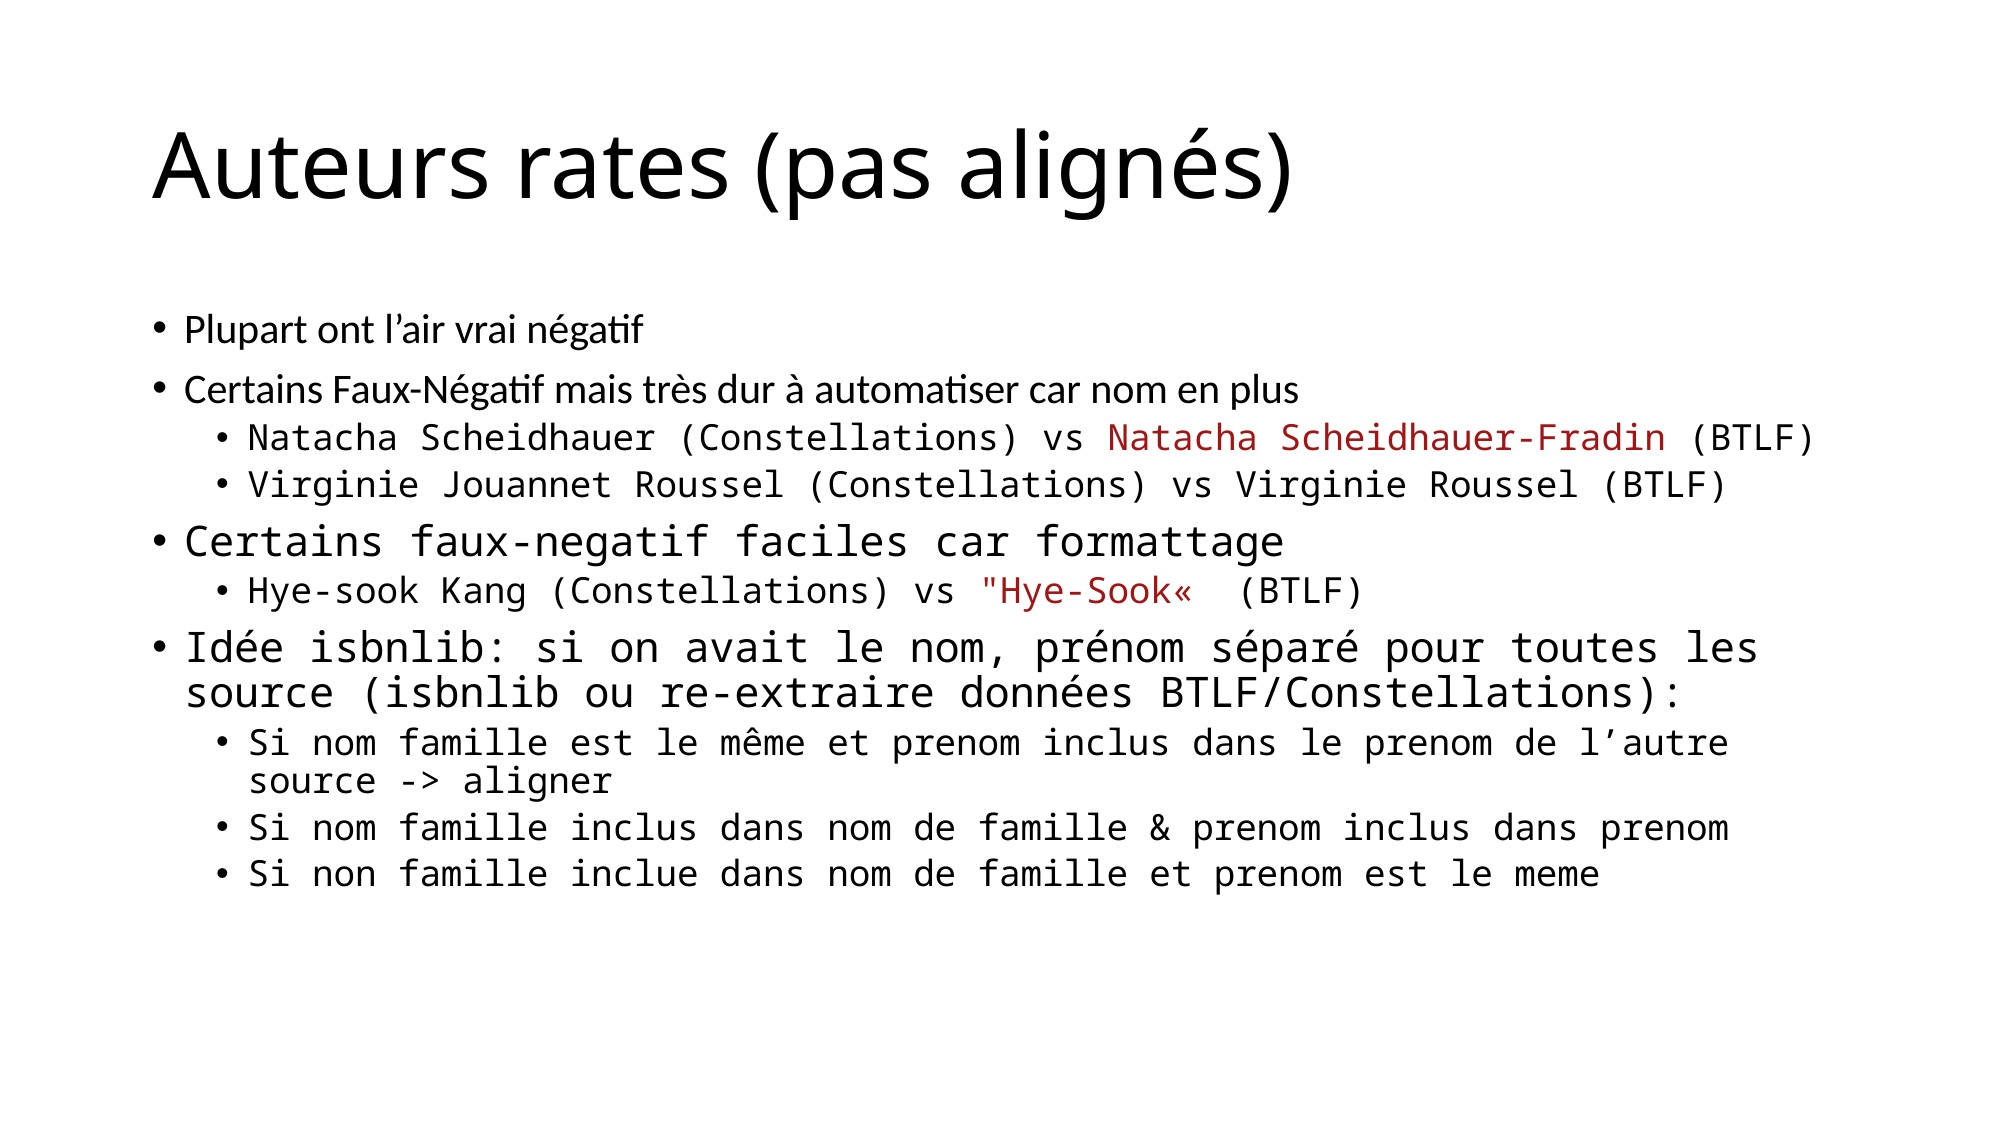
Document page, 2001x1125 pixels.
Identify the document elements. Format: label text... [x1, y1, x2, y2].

title Auteurs rates (pas alignés) [137, 59, 1863, 278]
list Plupart ont l’air vrai négatif Certains Faux-Négatif mais très dur à automatiser car nom en plus Natacha Scheidhauer (Constellations) vs Natacha Scheidhauer-Fradin (BTLF) Virginie Jouannet Roussel (Constellations) vs Virginie Roussel (BTLF) Certains faux-negatif faciles car formattage Hye-sook Kang (Constellations) vs "Hye-Sook« (BTLF) Idée isbnlib: si on avait le nom, prénom séparé pour toutes les source (isbnlib ou re-extraire données BTLF/Constellations): Si nom famille est le même et prenom inclus dans le prenom de l’autre source -> aligner Si nom famille inclus dans nom de famille & prenom inclus dans prenom Si non famille inclue dans nom de famille et prenom est le meme [137, 299, 1863, 1014]
